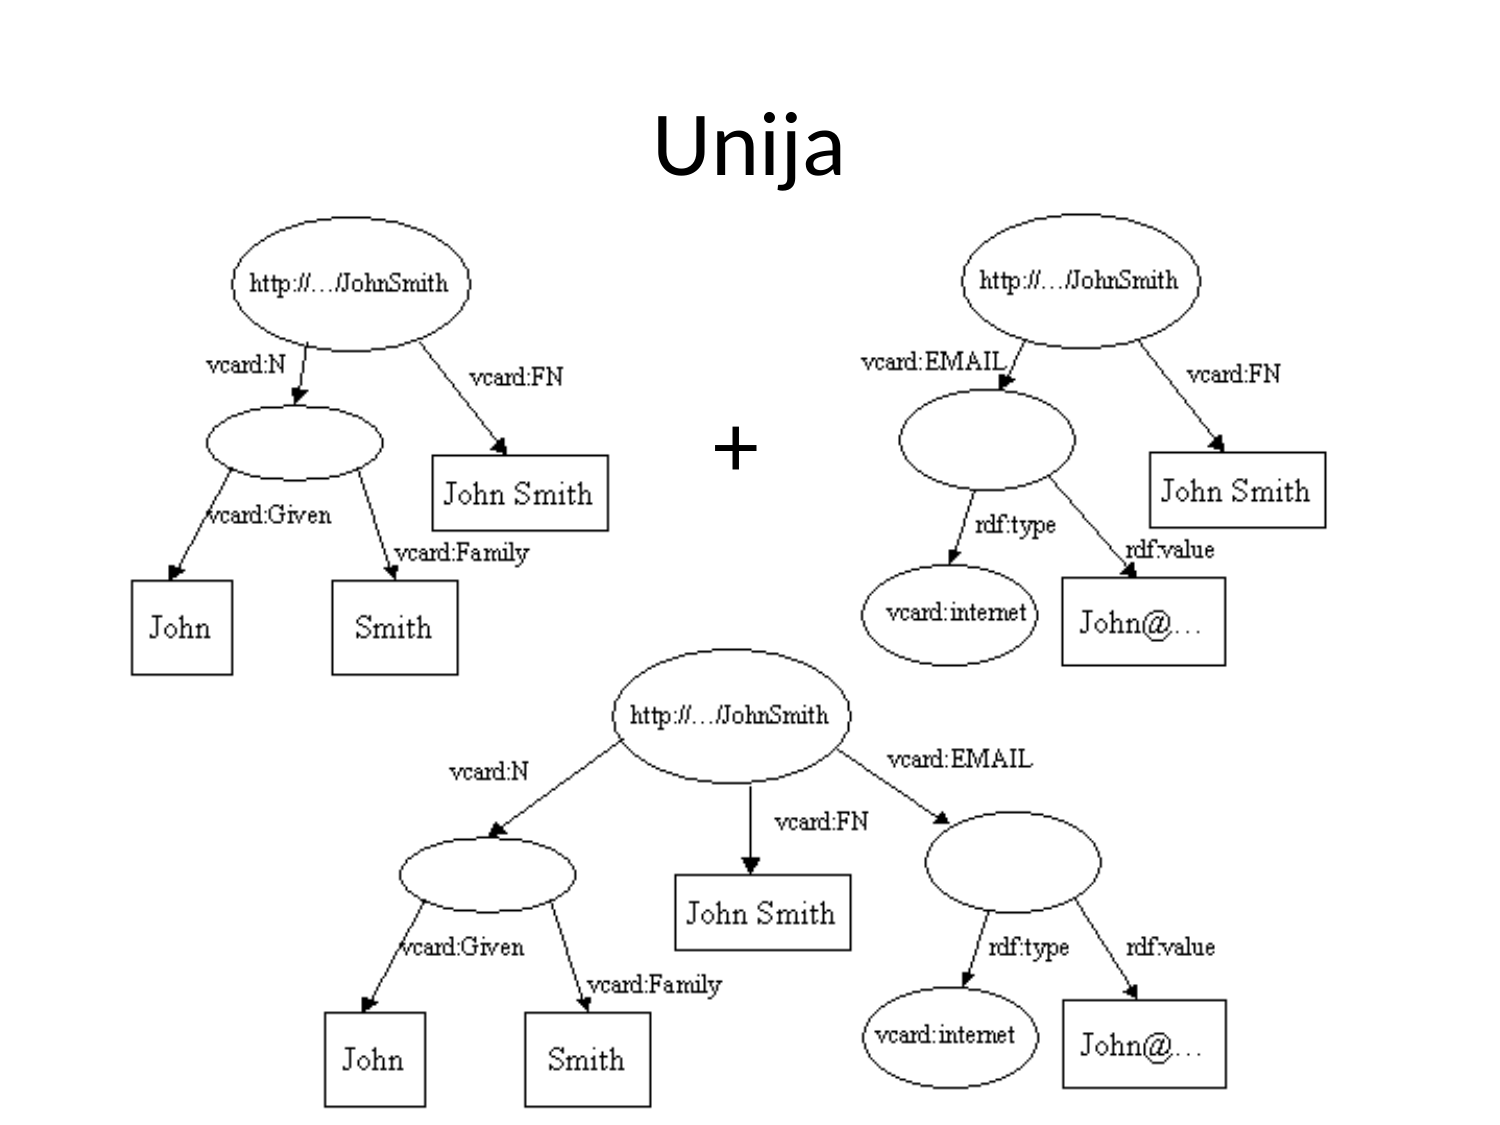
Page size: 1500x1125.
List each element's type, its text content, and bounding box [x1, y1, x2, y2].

picture [119, 189, 1351, 1125]
text_box + [698, 378, 775, 504]
title Unija [75, 45, 1425, 233]
